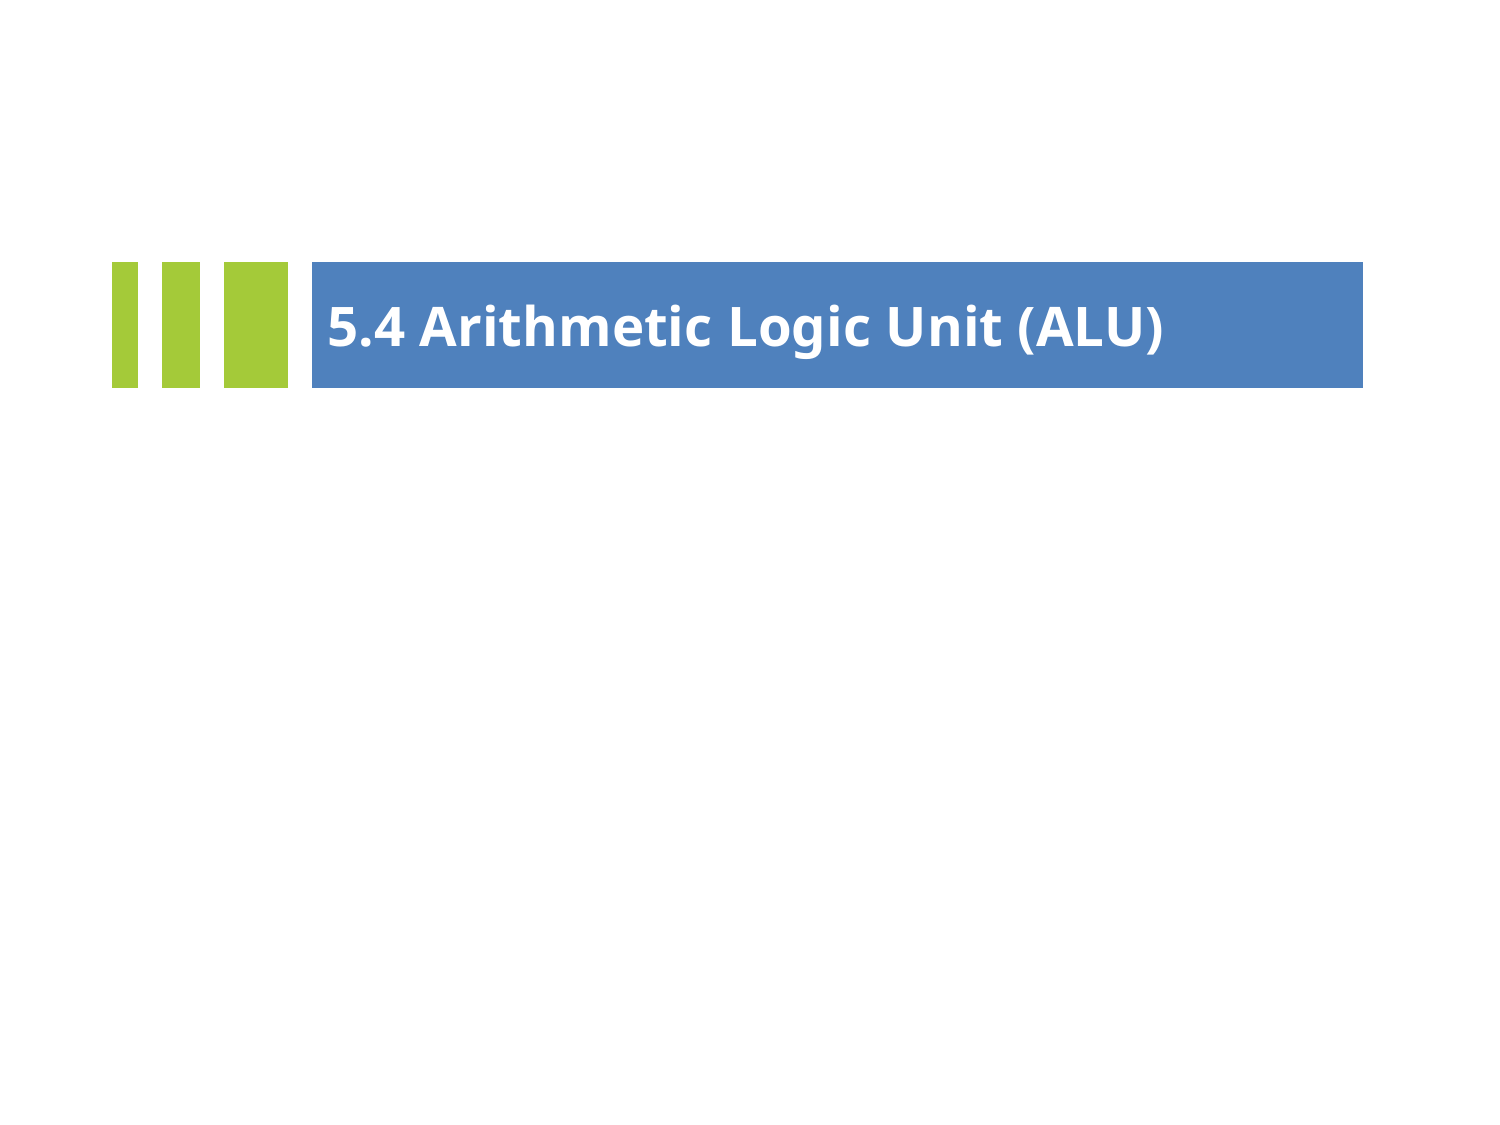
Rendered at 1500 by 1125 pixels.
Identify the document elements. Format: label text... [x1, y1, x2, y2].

title 5.4 Arithmetic Logic Unit (ALU) [312, 262, 1363, 388]
